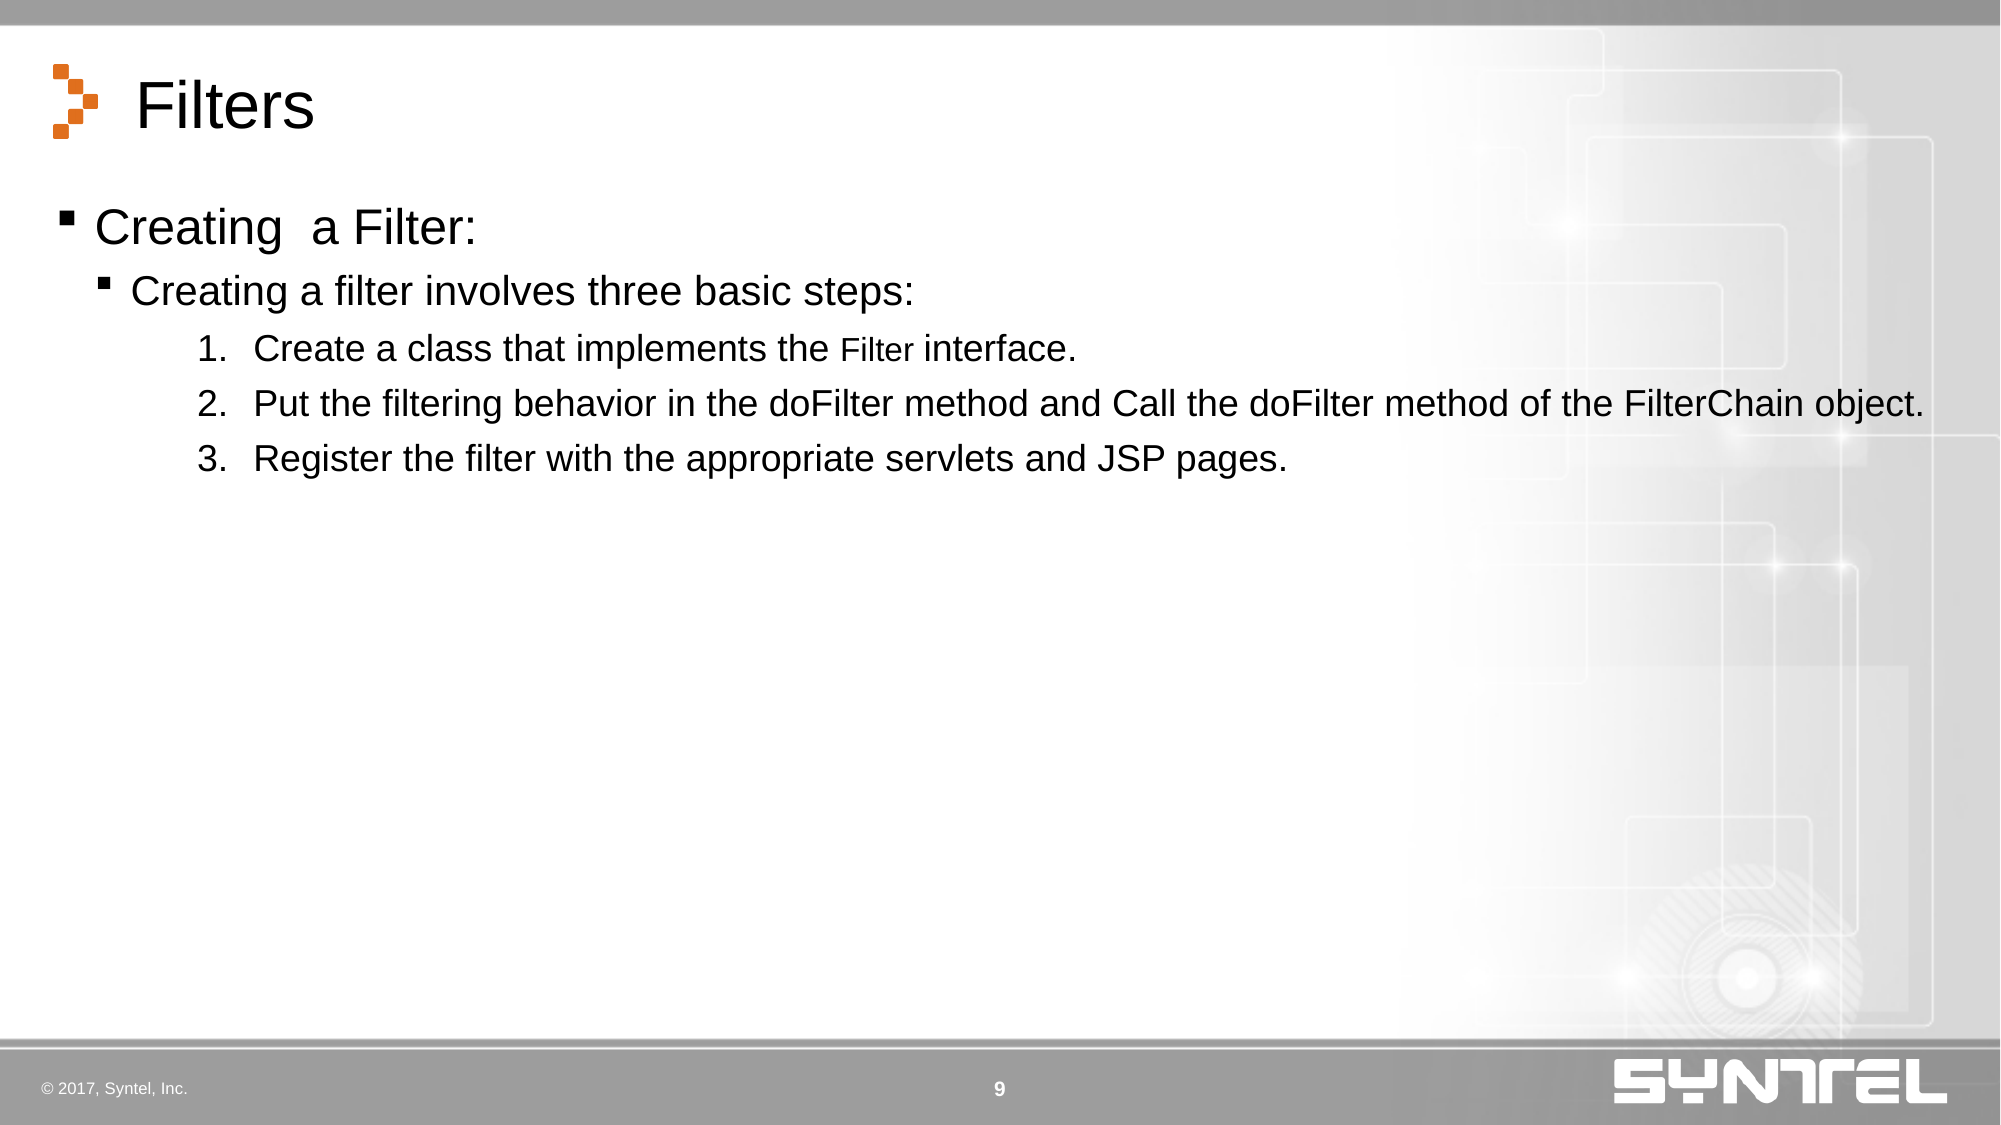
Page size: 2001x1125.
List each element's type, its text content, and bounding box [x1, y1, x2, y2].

list Creating a Filter: Creating a filter involves three basic steps: Create a class that implements the Filter interface. Put the filtering behavior in the doFilter method and Call the doFilter method of the FilterChain object. Register the filter with the appropriate servlets and JSP pages. [40, 186, 1948, 1006]
picture [0, 0, 2001, 1125]
title Filters [120, 43, 1949, 160]
